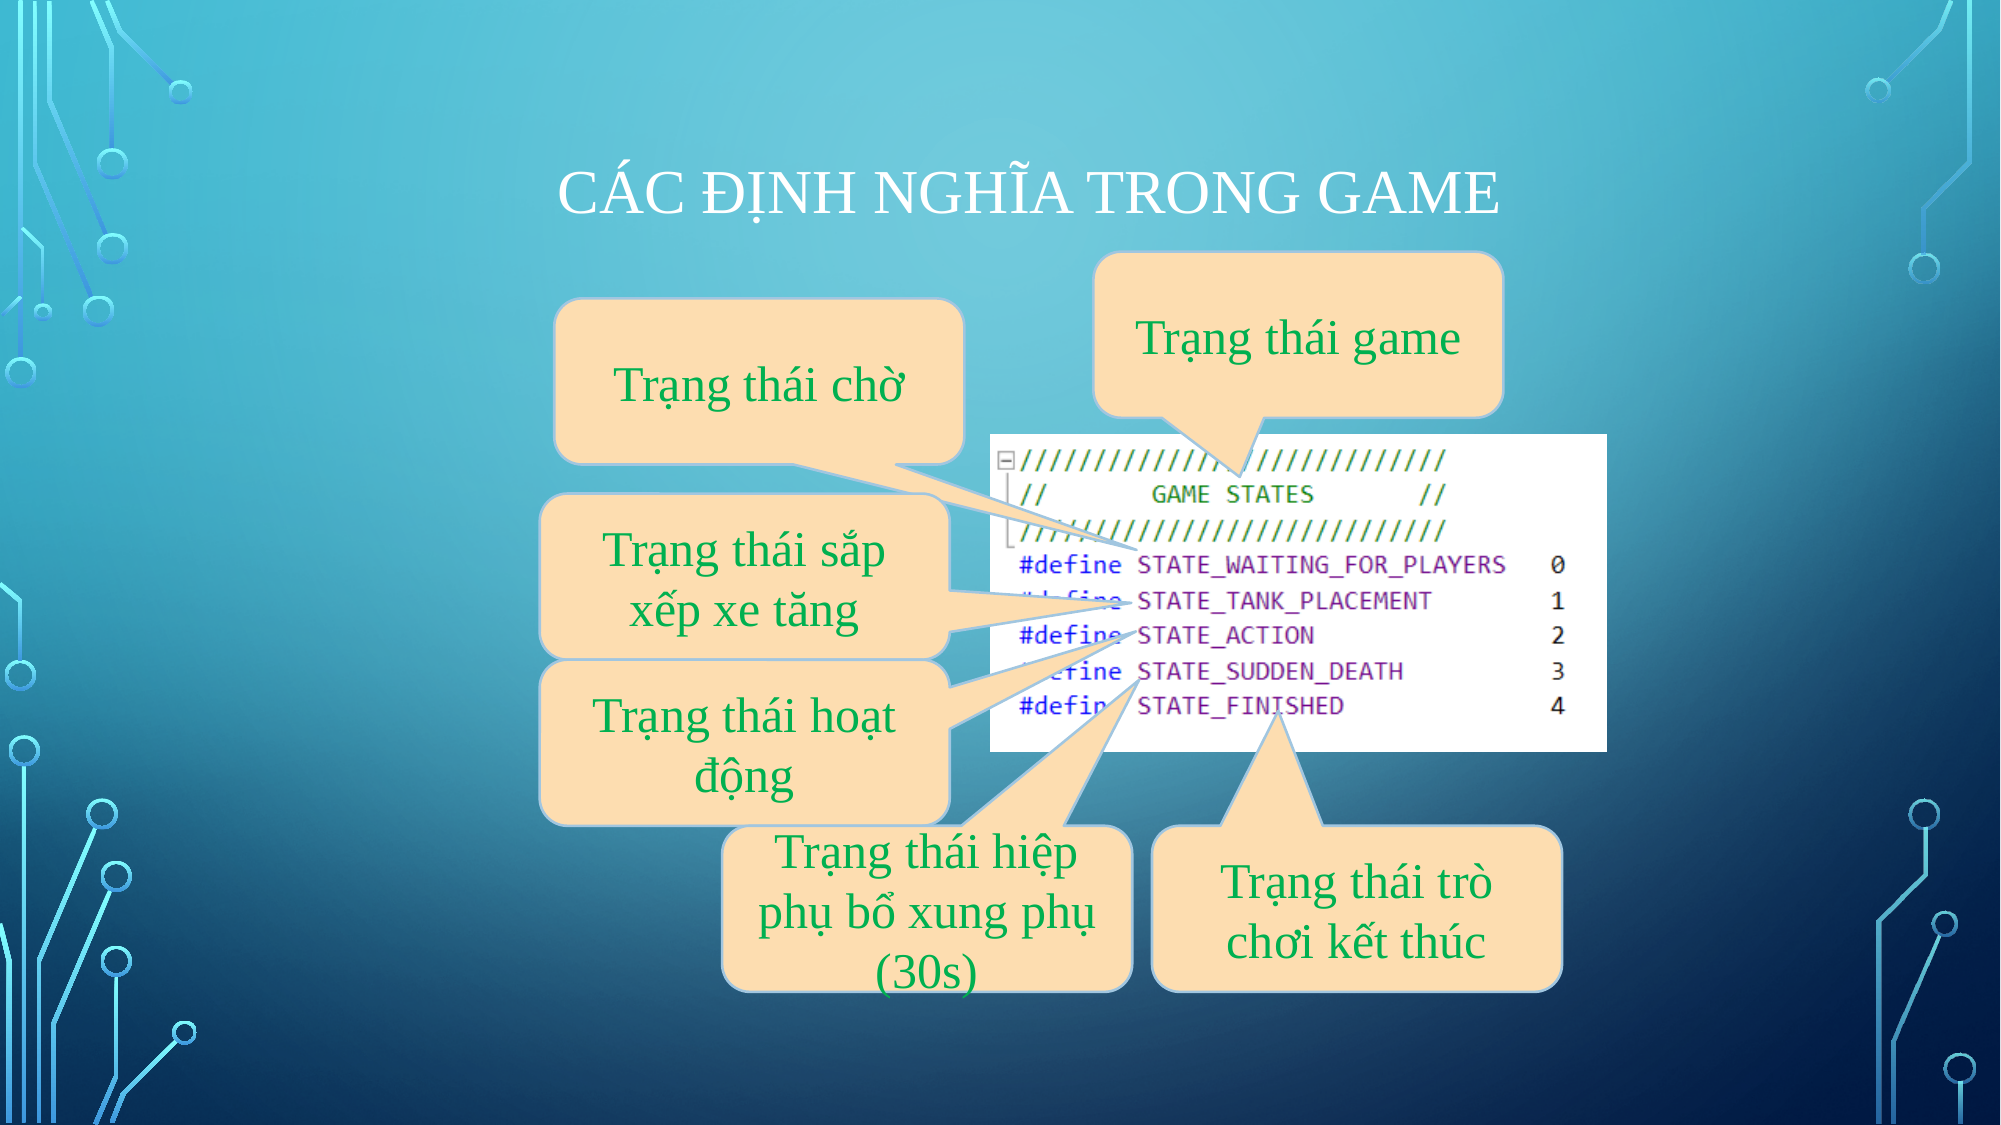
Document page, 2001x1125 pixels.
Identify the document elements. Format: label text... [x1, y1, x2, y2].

text_box Trạng thái chờ [552, 297, 990, 515]
text_box Trạng thái trò chơi kết thúc [1150, 753, 1564, 994]
text_box Trạng thái sắp xếp xe tăng [538, 492, 990, 660]
text_box CÁC ĐỊNH NGHĨA TRONG GAME [543, 143, 1518, 234]
picture [990, 434, 1607, 753]
text_box Trạng thái hiệp phụ bổ xung phụ (30s) [720, 753, 1134, 994]
text_box Trạng thái game [1092, 250, 1505, 434]
text_box Trạng thái hoạt động [538, 658, 990, 828]
